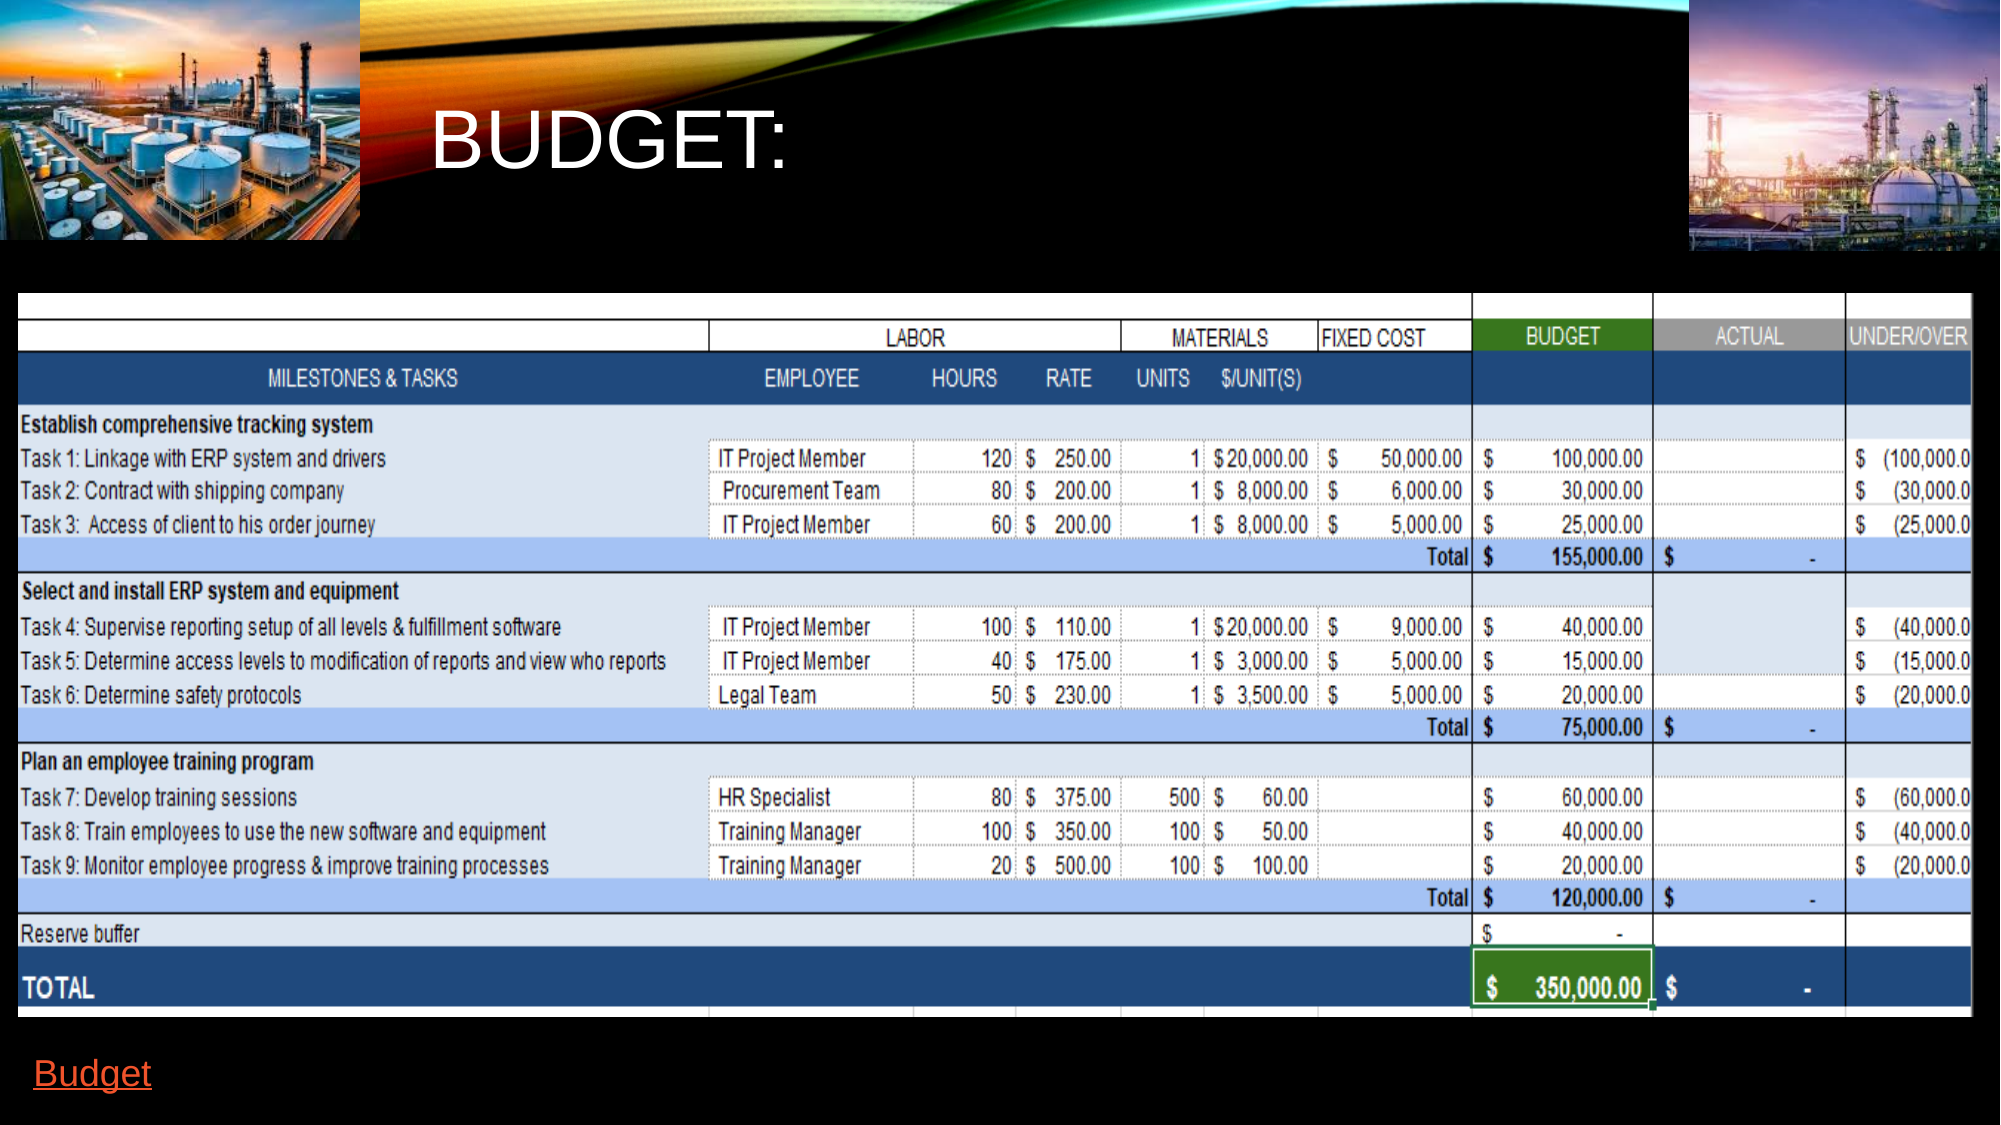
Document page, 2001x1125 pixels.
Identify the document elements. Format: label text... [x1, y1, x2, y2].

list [18, 292, 1974, 1017]
picture [0, 0, 2000, 252]
text_box Budget [18, 1041, 1739, 1101]
title Budget: [415, 56, 1585, 227]
